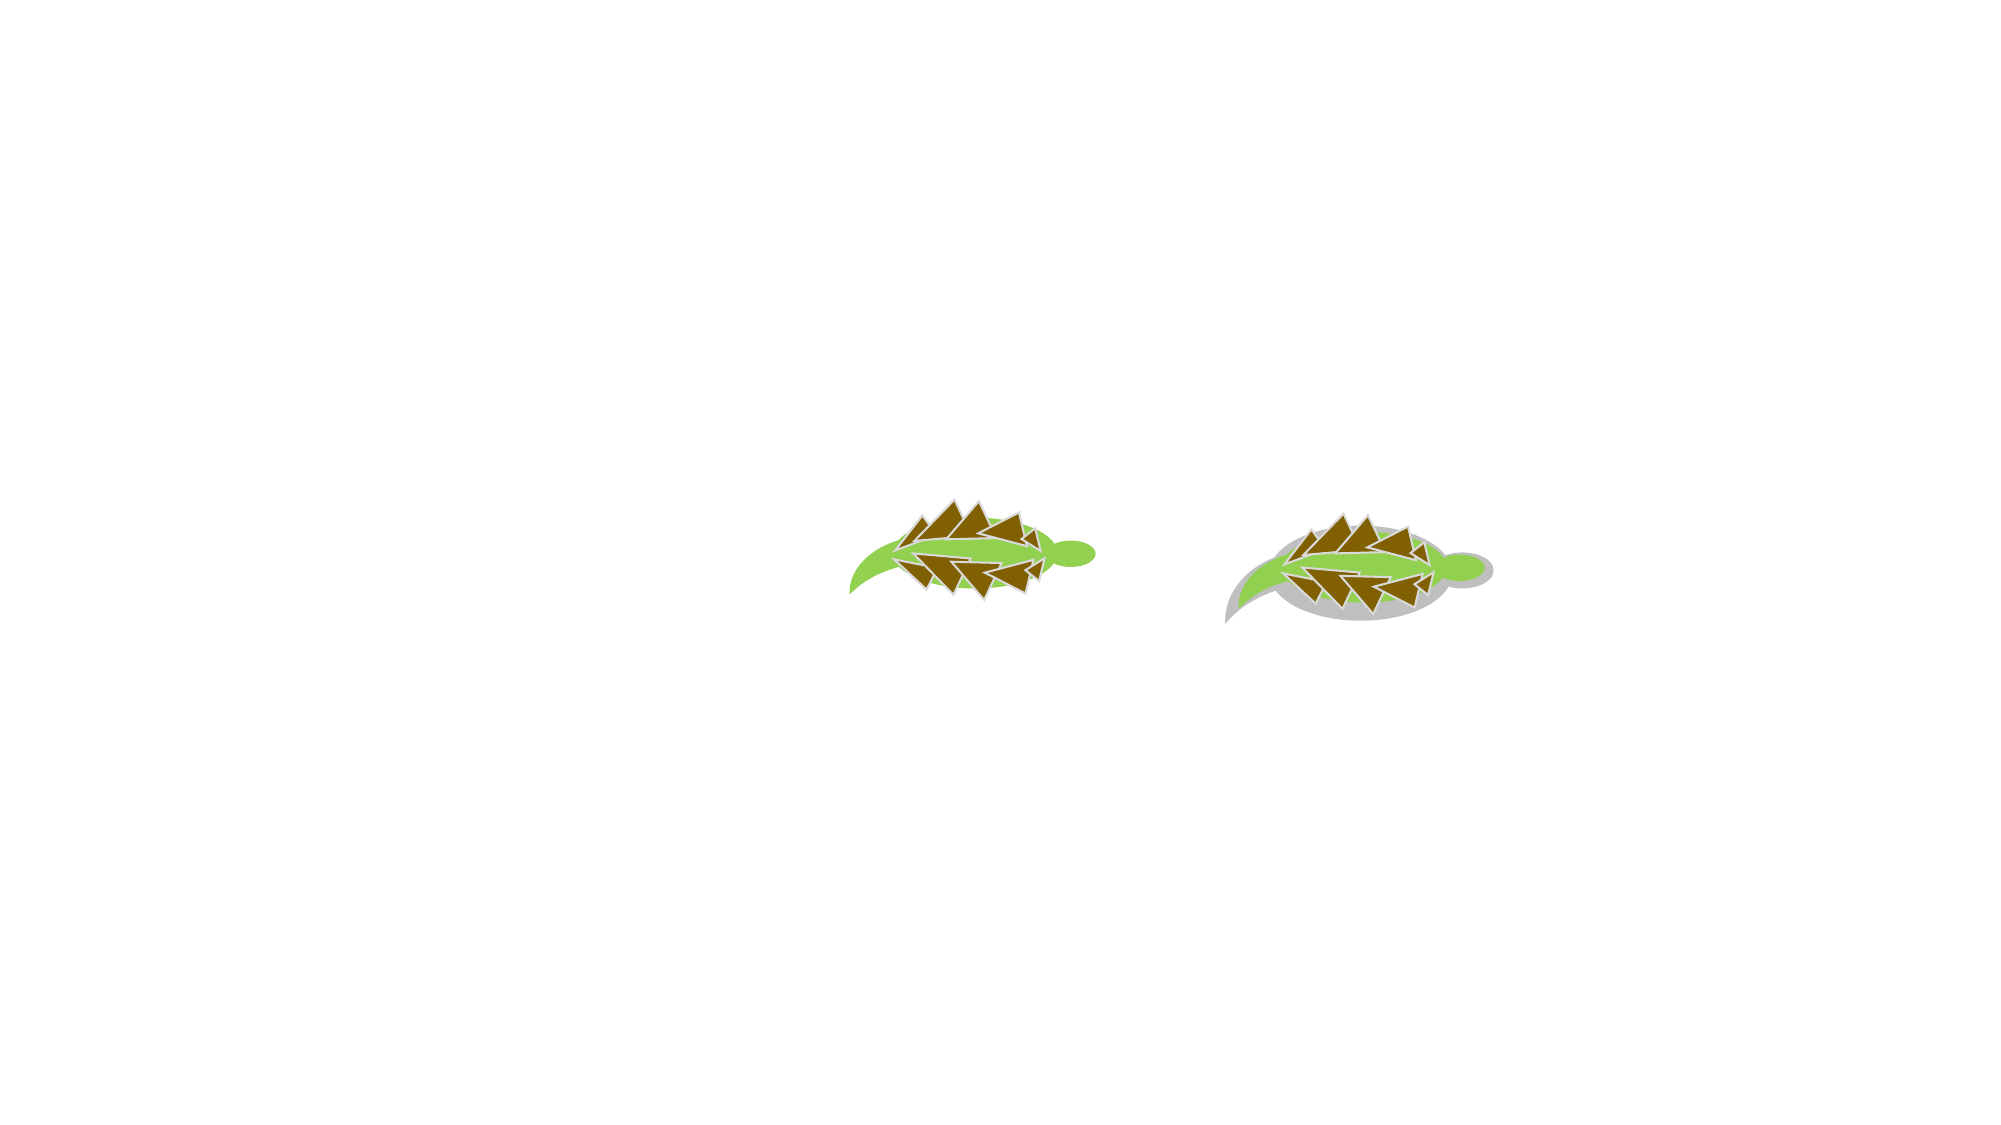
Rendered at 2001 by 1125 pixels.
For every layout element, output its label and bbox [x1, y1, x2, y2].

text_box [943, 499, 995, 541]
text_box [892, 513, 930, 553]
text_box [1224, 556, 1275, 627]
text_box [1281, 527, 1319, 567]
text_box [1023, 556, 1046, 583]
text_box [1412, 570, 1435, 597]
text_box [1023, 523, 1034, 533]
text_box [848, 539, 898, 598]
text_box [931, 578, 943, 587]
text_box [1332, 513, 1384, 555]
text_box [1272, 583, 1449, 622]
text_box [1044, 539, 1097, 568]
text_box [890, 557, 934, 592]
text_box [1314, 527, 1328, 536]
text_box [1439, 551, 1495, 590]
text_box [1279, 571, 1323, 606]
text_box [1019, 526, 1043, 554]
text_box [981, 558, 1035, 596]
text_box [1375, 525, 1400, 532]
text_box [1381, 594, 1397, 603]
text_box [1408, 540, 1432, 568]
text_box [1378, 531, 1393, 538]
text_box [910, 552, 973, 597]
text_box [949, 560, 1004, 602]
text_box [989, 517, 1003, 524]
text_box [1272, 533, 1306, 558]
text_box [1237, 553, 1287, 612]
text_box [1371, 572, 1424, 610]
text_box [975, 510, 1029, 548]
text_box [1364, 525, 1418, 562]
text_box [958, 579, 973, 590]
text_box [1412, 537, 1423, 547]
text_box [991, 580, 1008, 589]
text_box [1299, 566, 1362, 611]
text_box [1347, 593, 1362, 604]
text_box [1411, 532, 1445, 554]
text_box [891, 528, 1055, 566]
text_box [911, 497, 964, 543]
text_box [1300, 511, 1353, 557]
text_box [1280, 542, 1444, 580]
text_box [1042, 560, 1054, 575]
text_box [1320, 592, 1332, 601]
text_box [1433, 553, 1486, 583]
text_box [1338, 574, 1393, 616]
text_box [1431, 574, 1443, 589]
